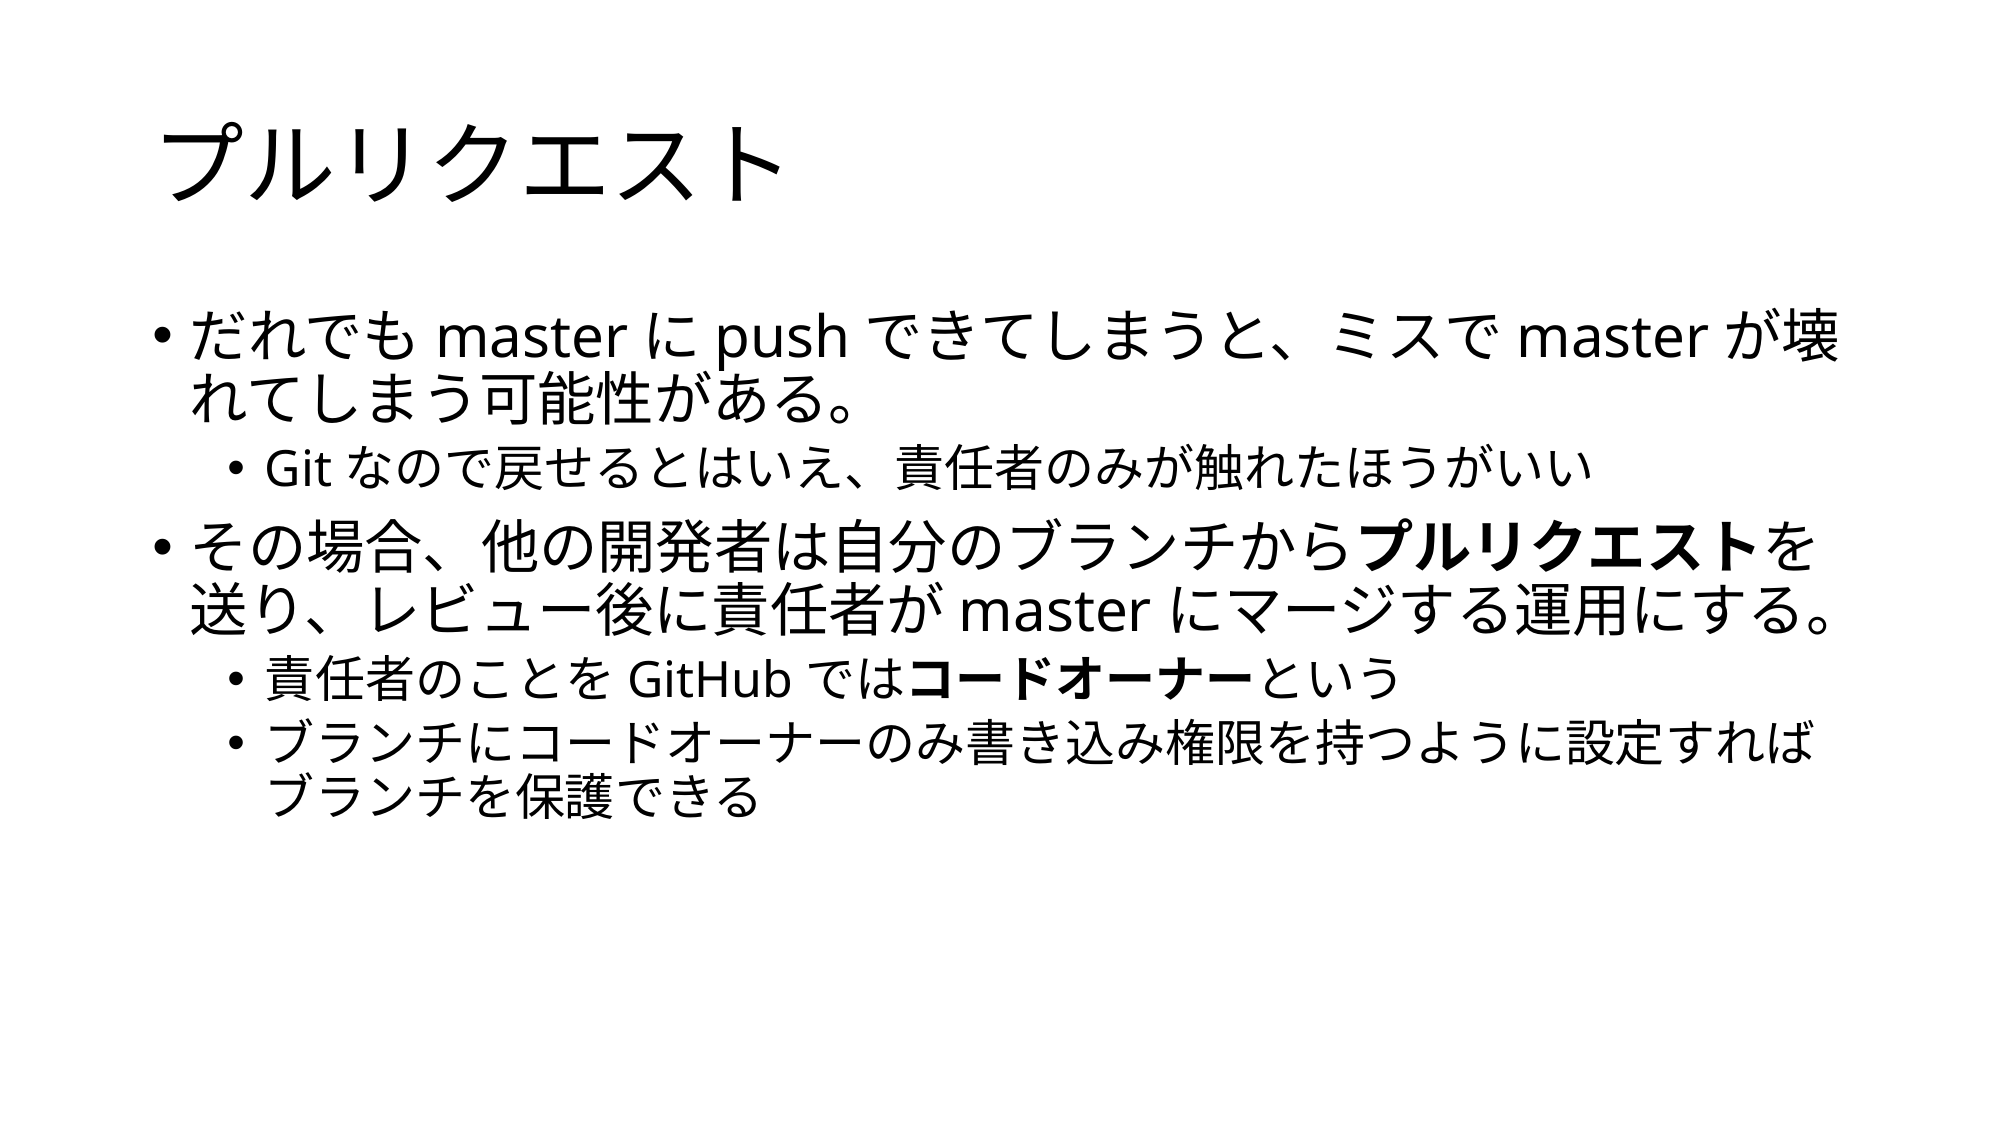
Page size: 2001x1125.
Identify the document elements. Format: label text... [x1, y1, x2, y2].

title プルリクエスト [137, 59, 1863, 278]
list だれでもmasterにpushできてしまうと、ミスでmasterが壊れてしまう可能性がある。 Gitなので戻せるとはいえ、責任者のみが触れたほうがいい その場合、他の開発者は自分のブランチからプルリクエストを送り、レビュー後に責任者がmasterにマージする運用にする。 責任者のことをGitHubではコードオーナーという ブランチにコードオーナーのみ書き込み権限を持つように設定すればブランチを保護できる [137, 299, 1863, 1014]
